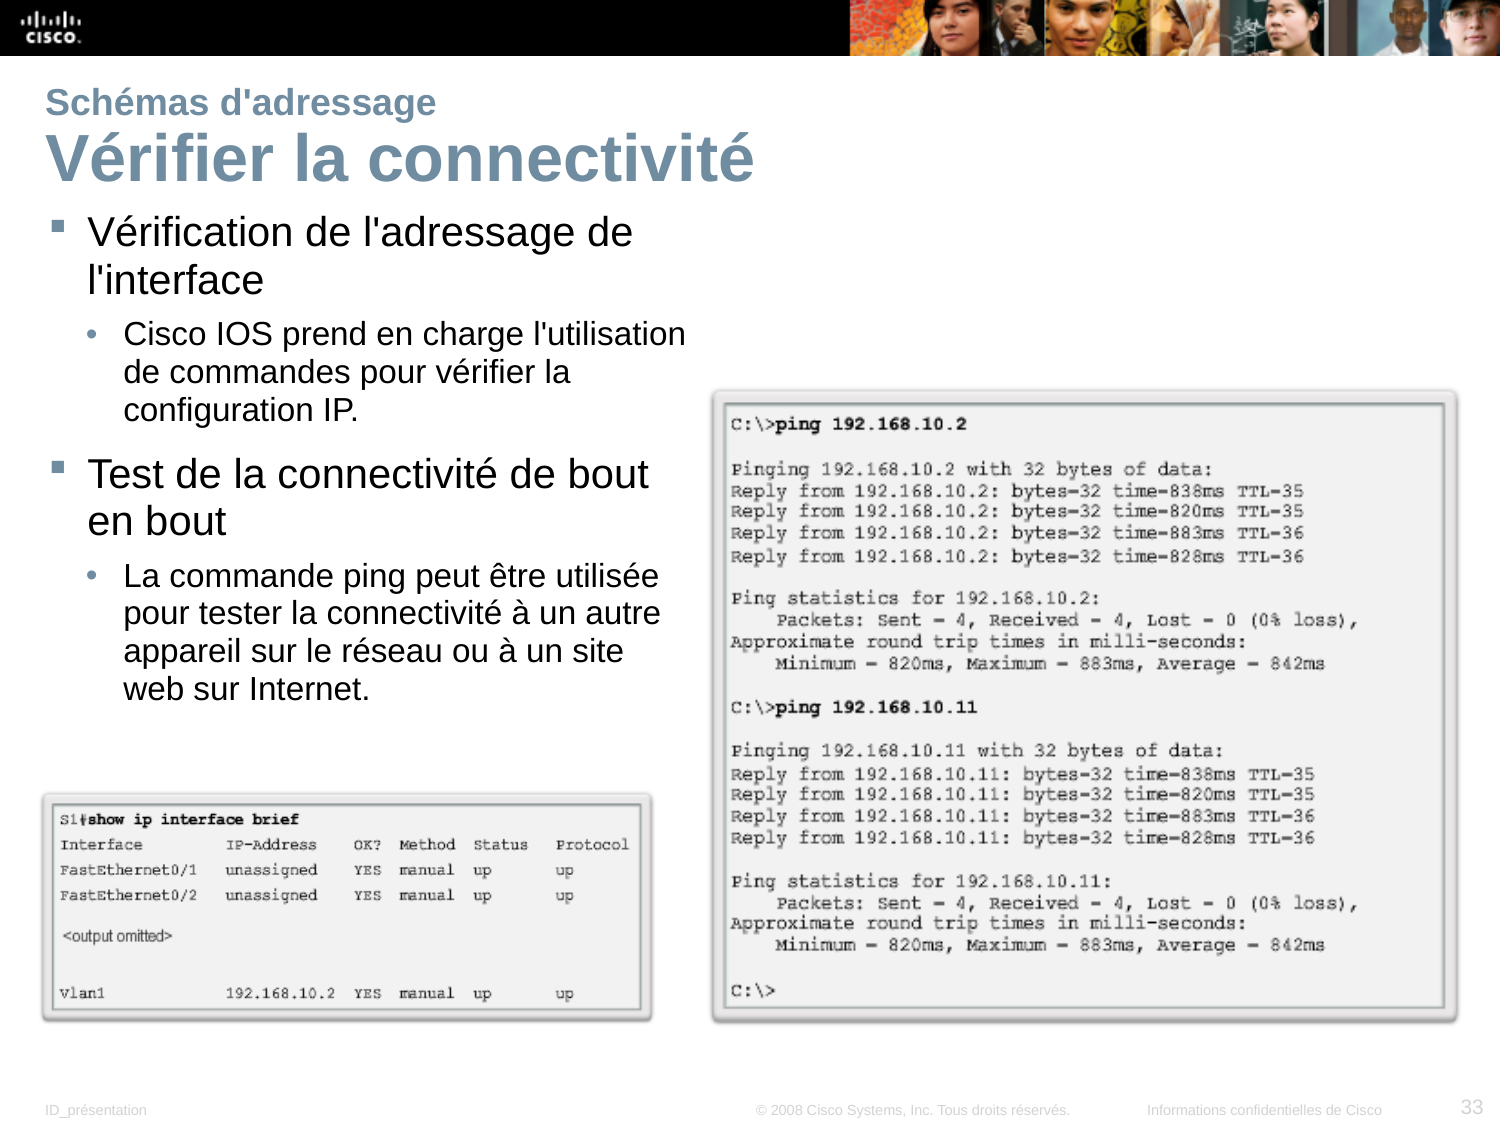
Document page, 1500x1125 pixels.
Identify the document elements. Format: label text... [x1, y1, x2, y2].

picture [687, 371, 1472, 1040]
title Schémas d'adressage Vérifier la connectivité [31, 64, 1471, 203]
list Vérification de l'adressage de l'interface Cisco IOS prend en charge l'utilisation de commandes pour vérifier la configuration IP. Test de la connectivité de bout en bout La commande ping peut être utilisée pour tester la connectivité à un autre appareil sur le réseau ou à un site web sur Internet. [34, 202, 705, 789]
picture [34, 788, 660, 1031]
picture [0, 0, 1500, 56]
